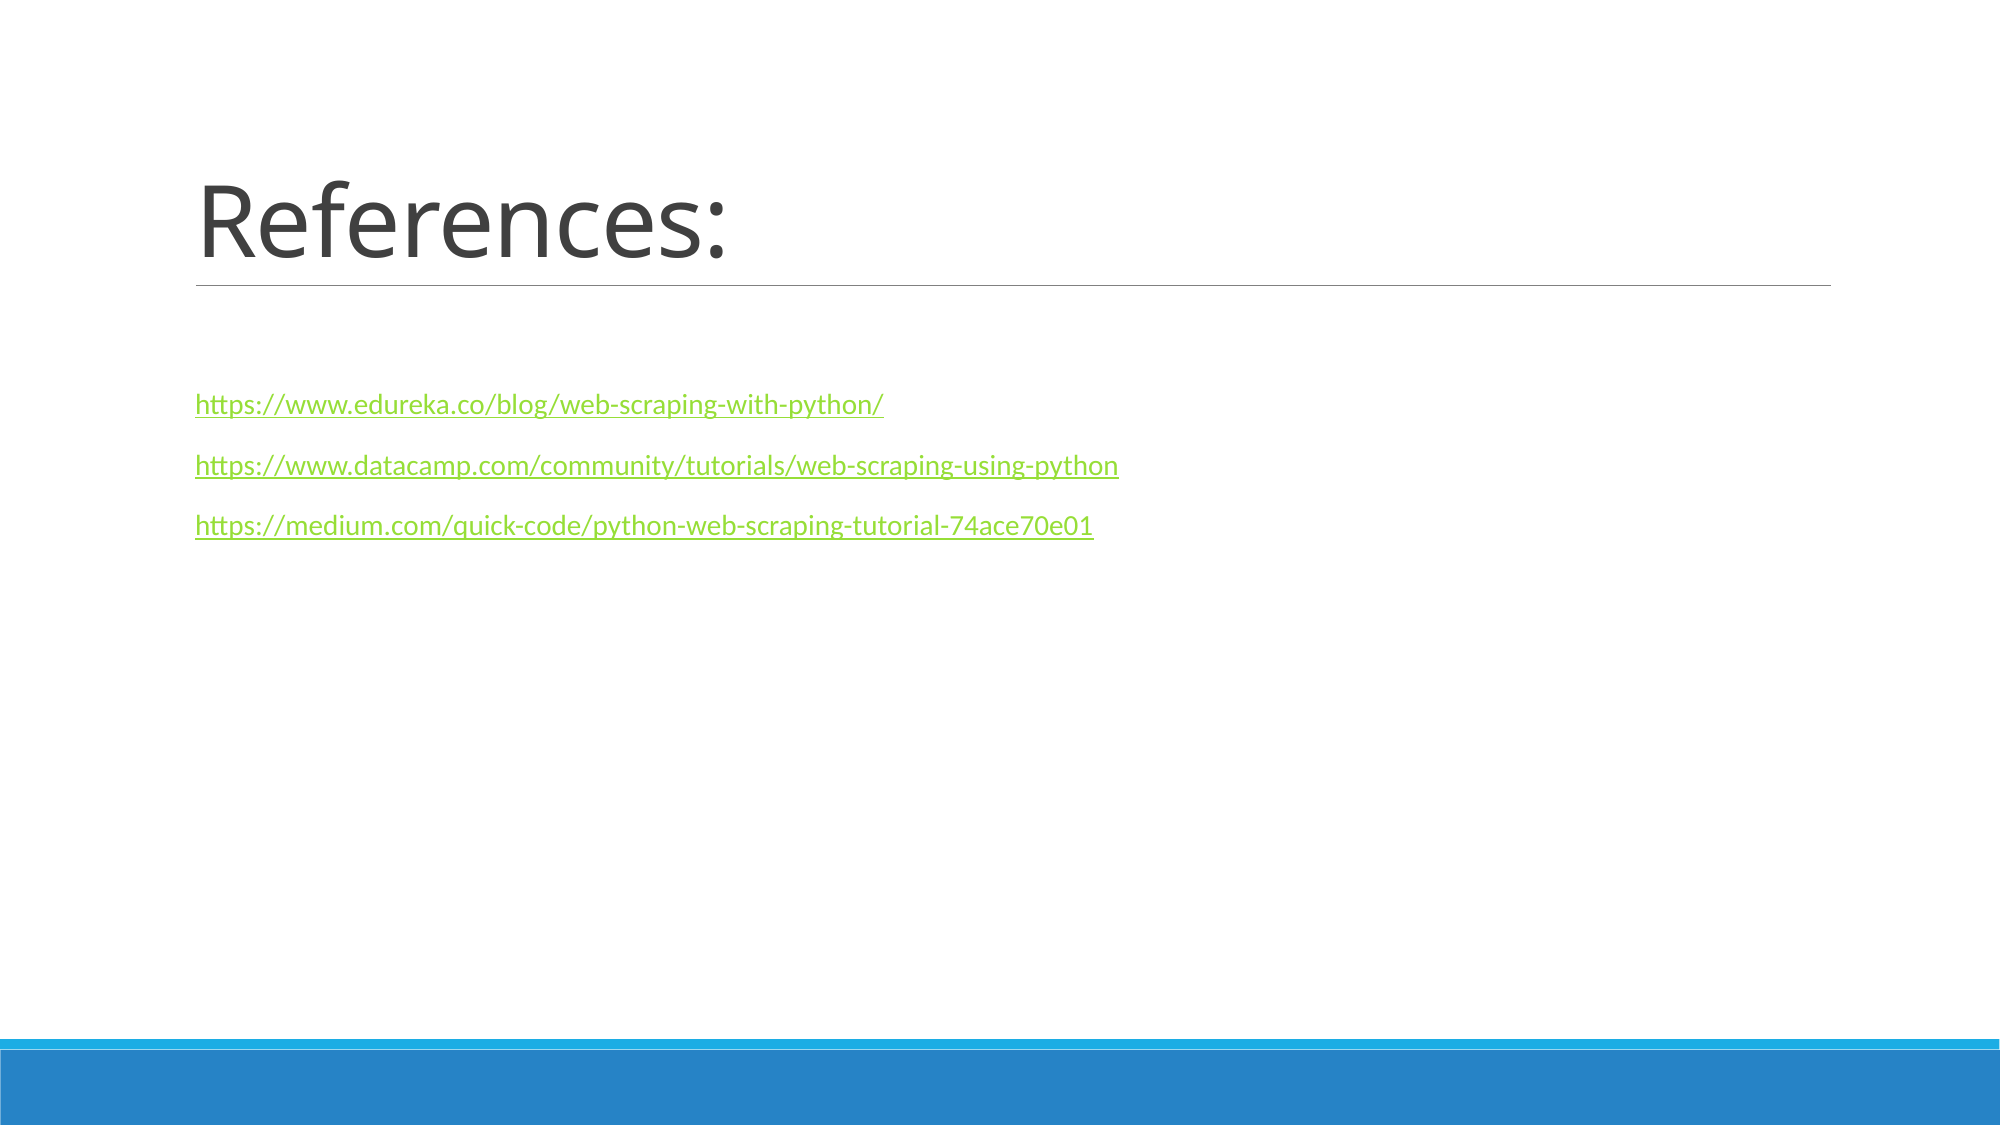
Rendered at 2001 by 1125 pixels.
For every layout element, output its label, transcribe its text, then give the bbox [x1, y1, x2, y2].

title References: [180, 47, 1830, 285]
list https://www.edureka.co/blog/web-scraping-with-python/ https://www.datacamp.com/community/tutorials/web-scraping-using-python https://medium.com/quick-code/python-web-scraping-tutorial-74ace70e01 [180, 302, 1830, 963]
